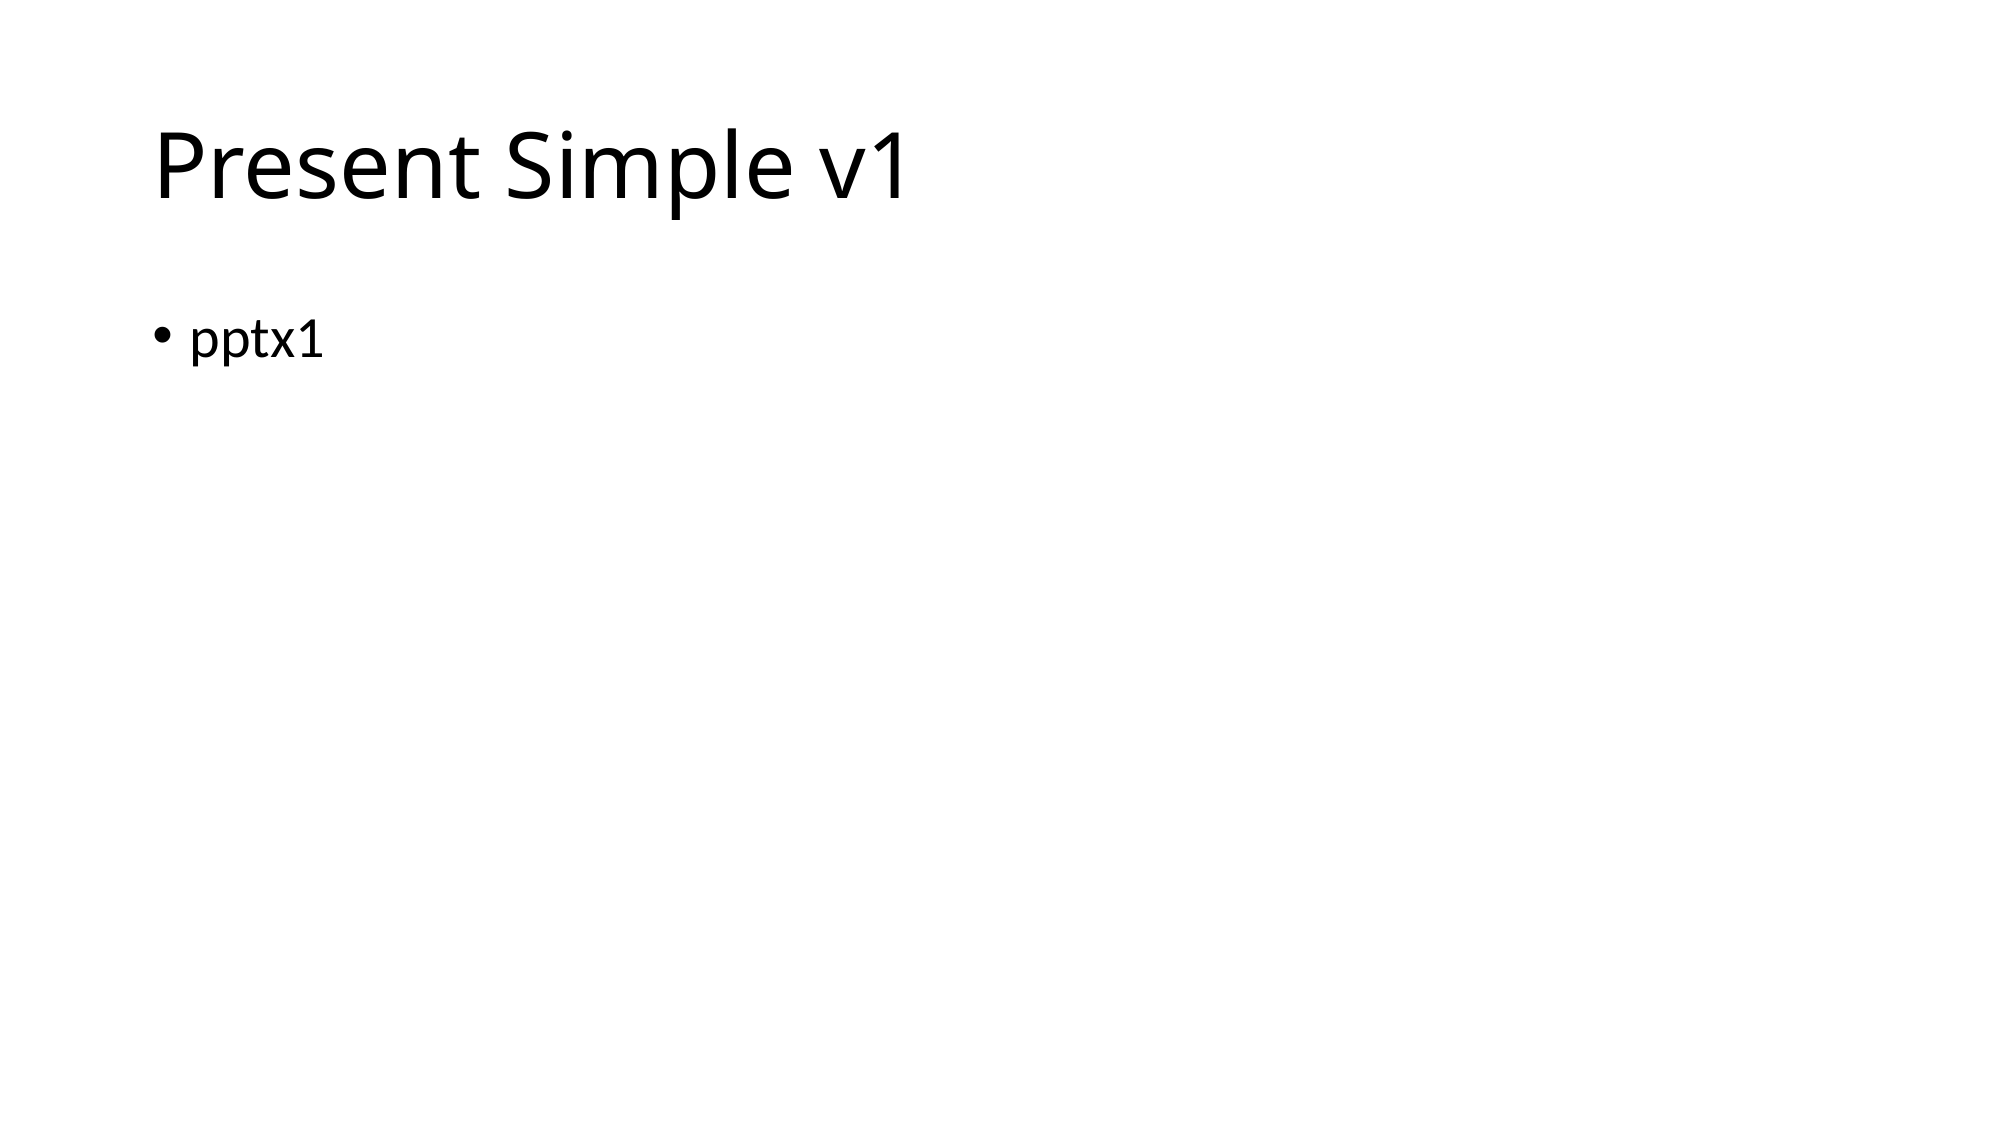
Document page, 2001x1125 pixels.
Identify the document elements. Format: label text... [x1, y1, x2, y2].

list pptx1 [137, 299, 1863, 1014]
title Present Simple v1 [137, 59, 1863, 278]
